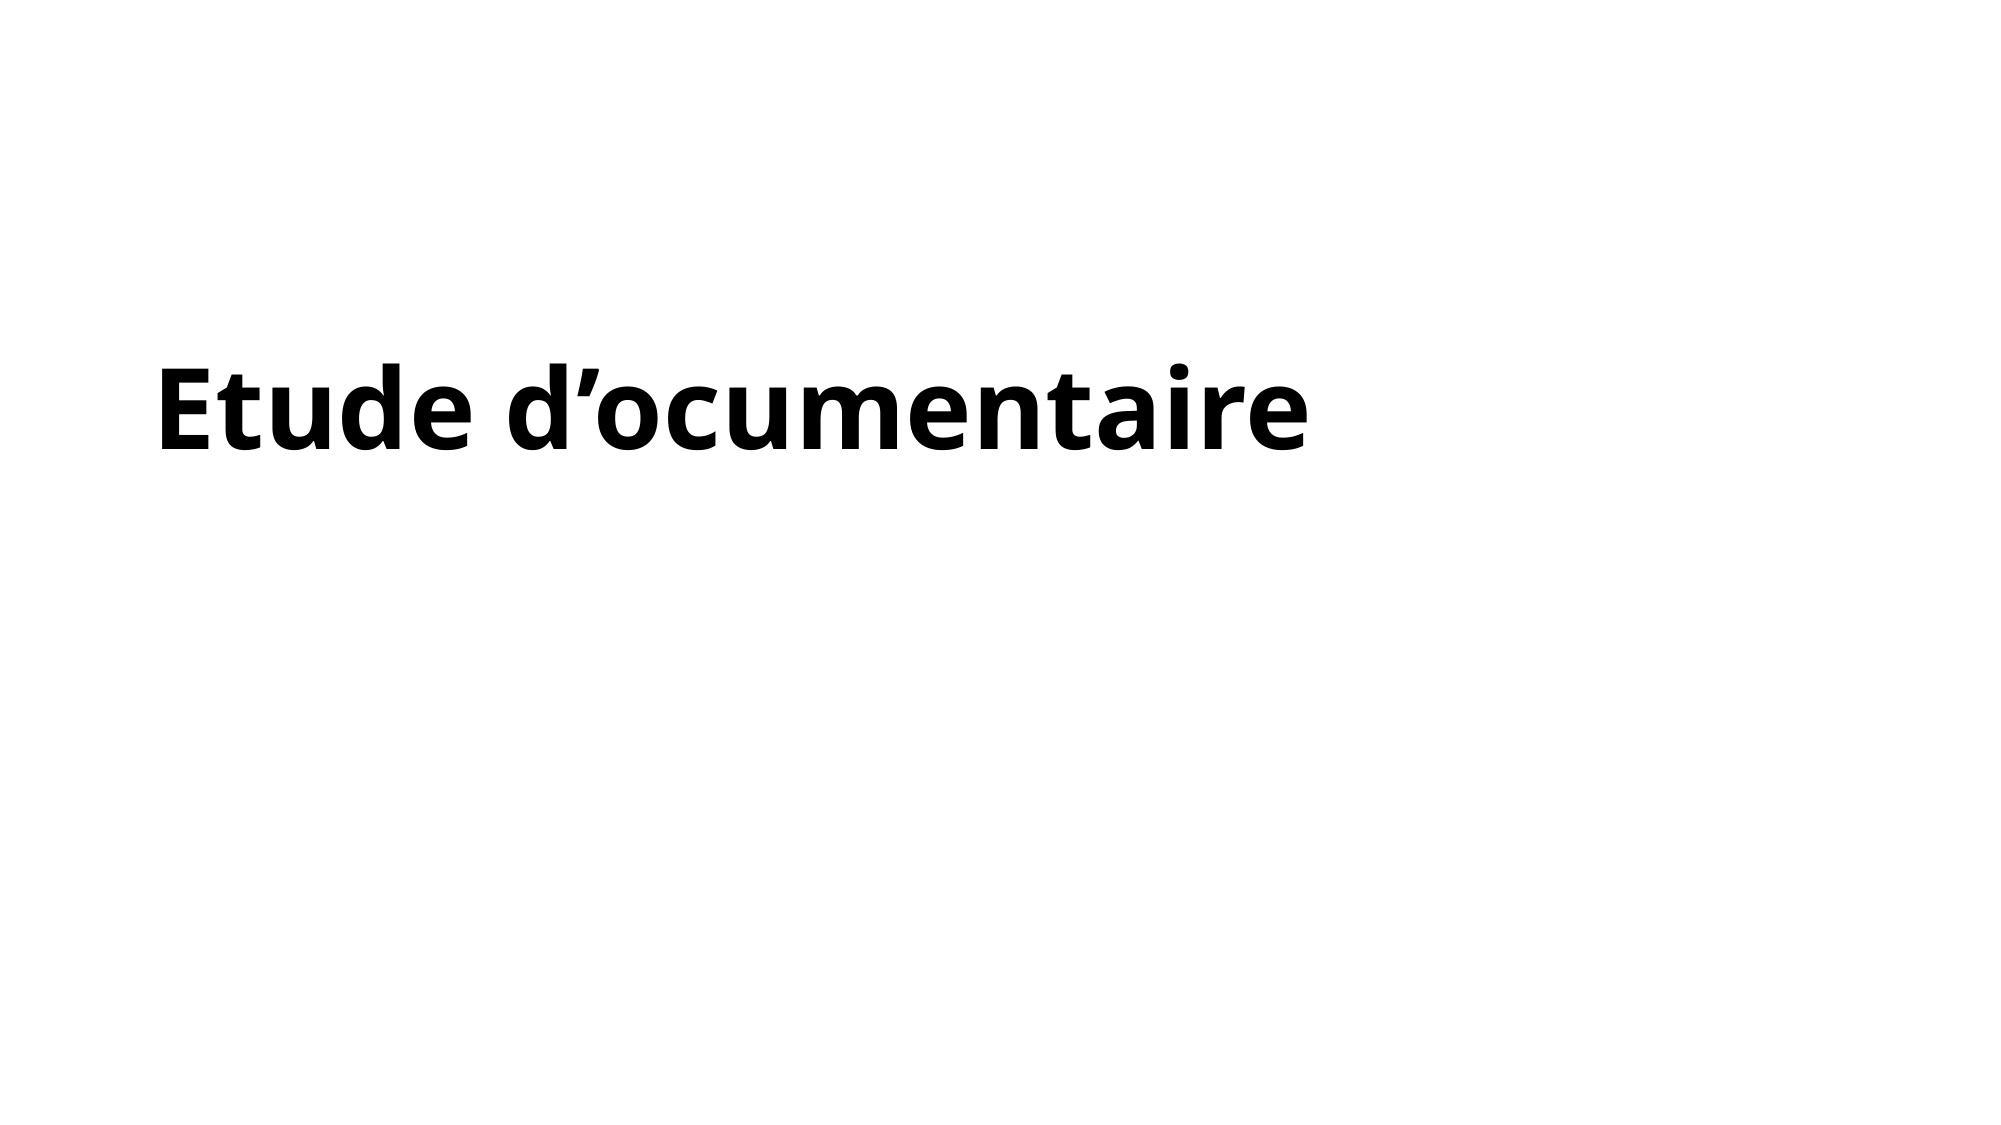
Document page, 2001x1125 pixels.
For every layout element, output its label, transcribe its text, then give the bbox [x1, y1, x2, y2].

title Etude d’ocumentaire [137, 304, 1863, 523]
